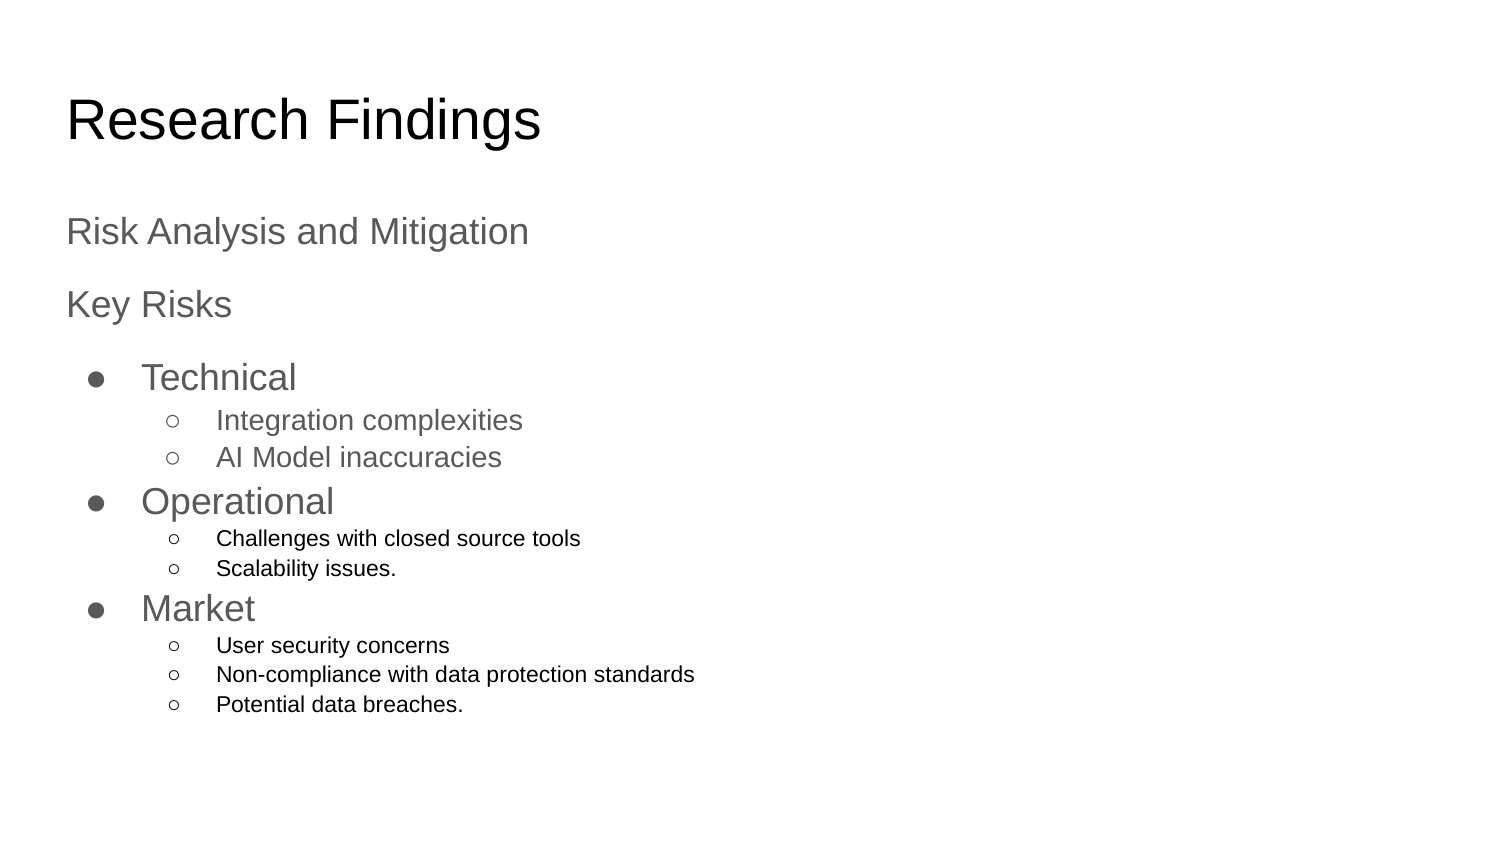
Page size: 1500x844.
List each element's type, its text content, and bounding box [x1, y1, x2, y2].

title Research Findings [51, 72, 1449, 167]
list Risk Analysis and Mitigation Key Risks Technical Integration complexities AI Model inaccuracies Operational Challenges with closed source tools Scalability issues. Market User security concerns Non-compliance with data protection standards Potential data breaches. [51, 189, 1449, 750]
